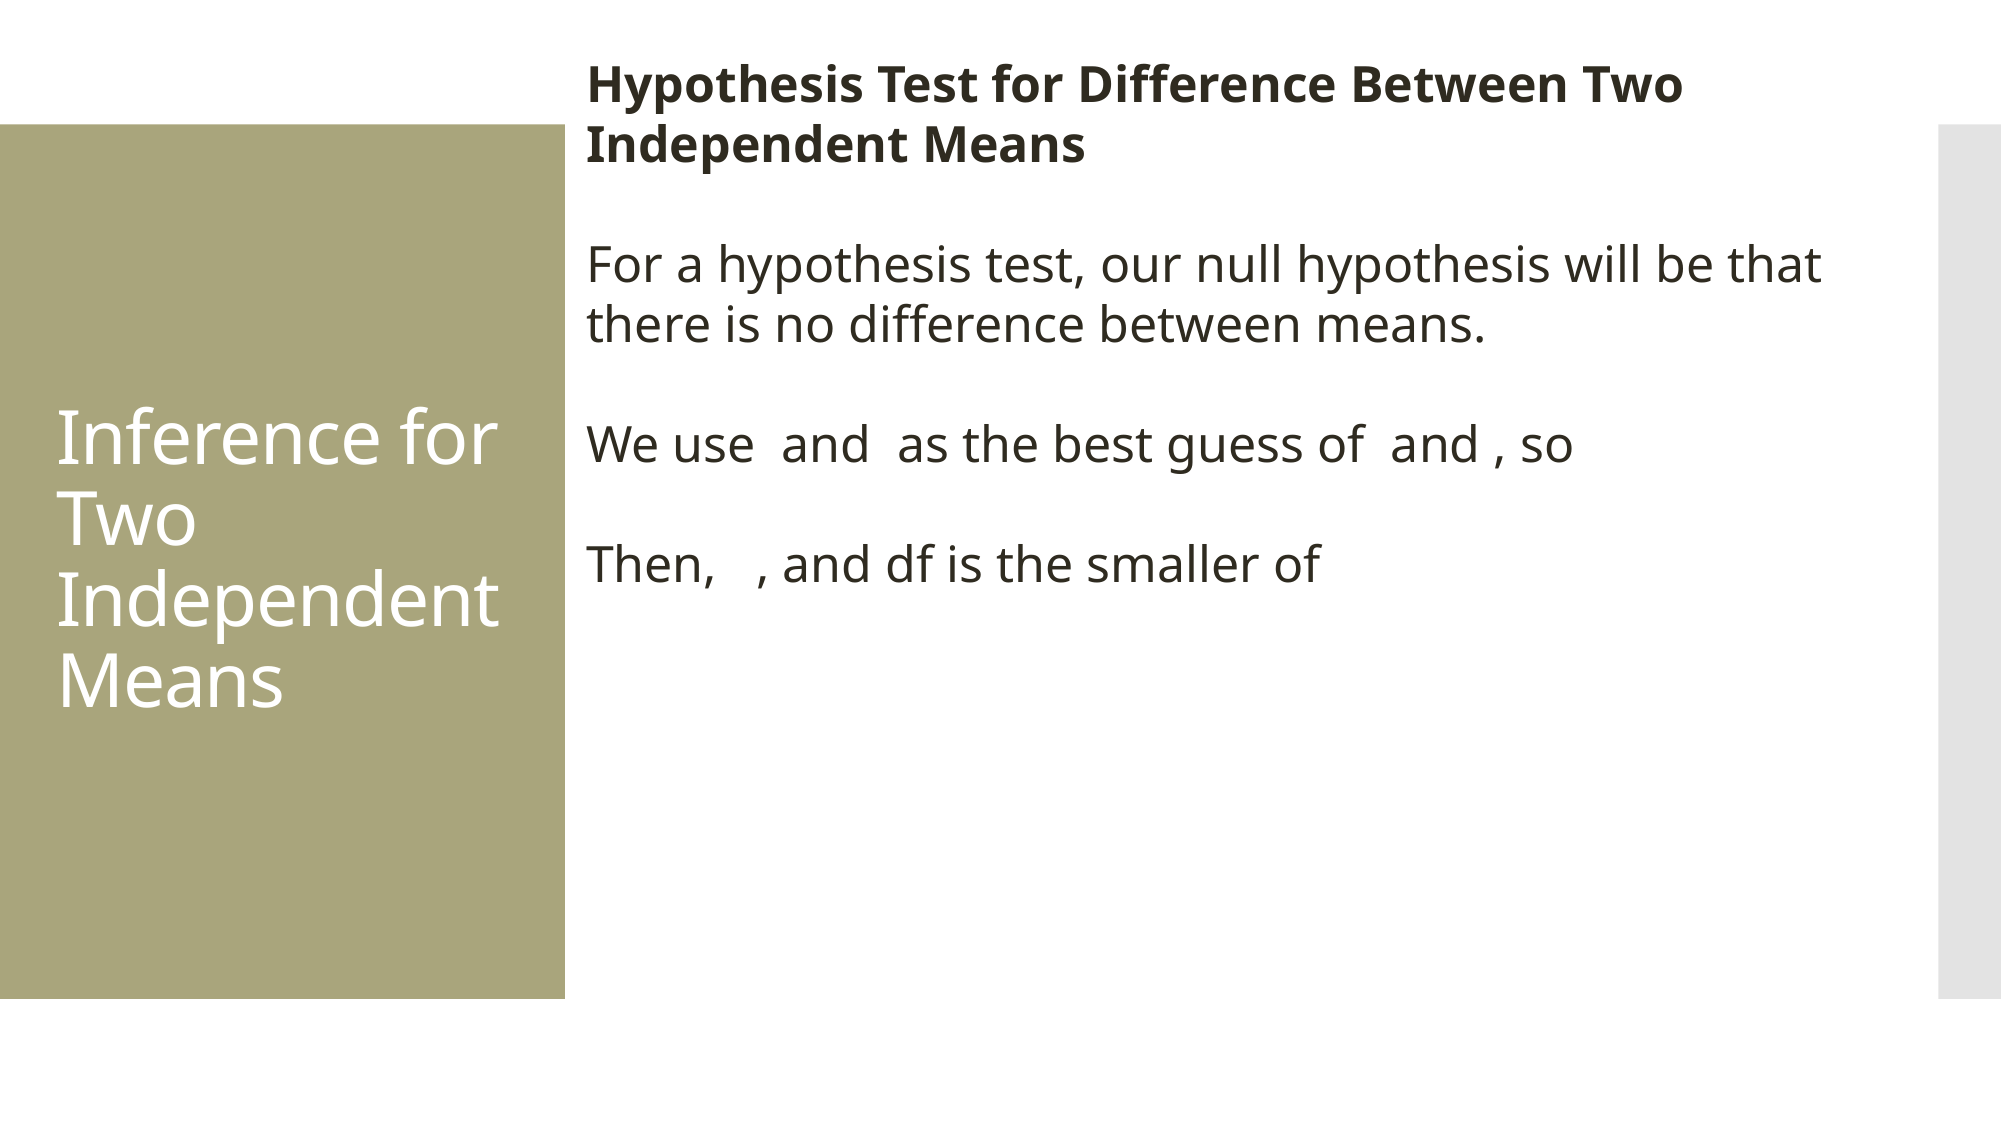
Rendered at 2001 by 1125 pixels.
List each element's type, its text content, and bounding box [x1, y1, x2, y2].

title Inference for Two Independent Means [41, 184, 525, 940]
